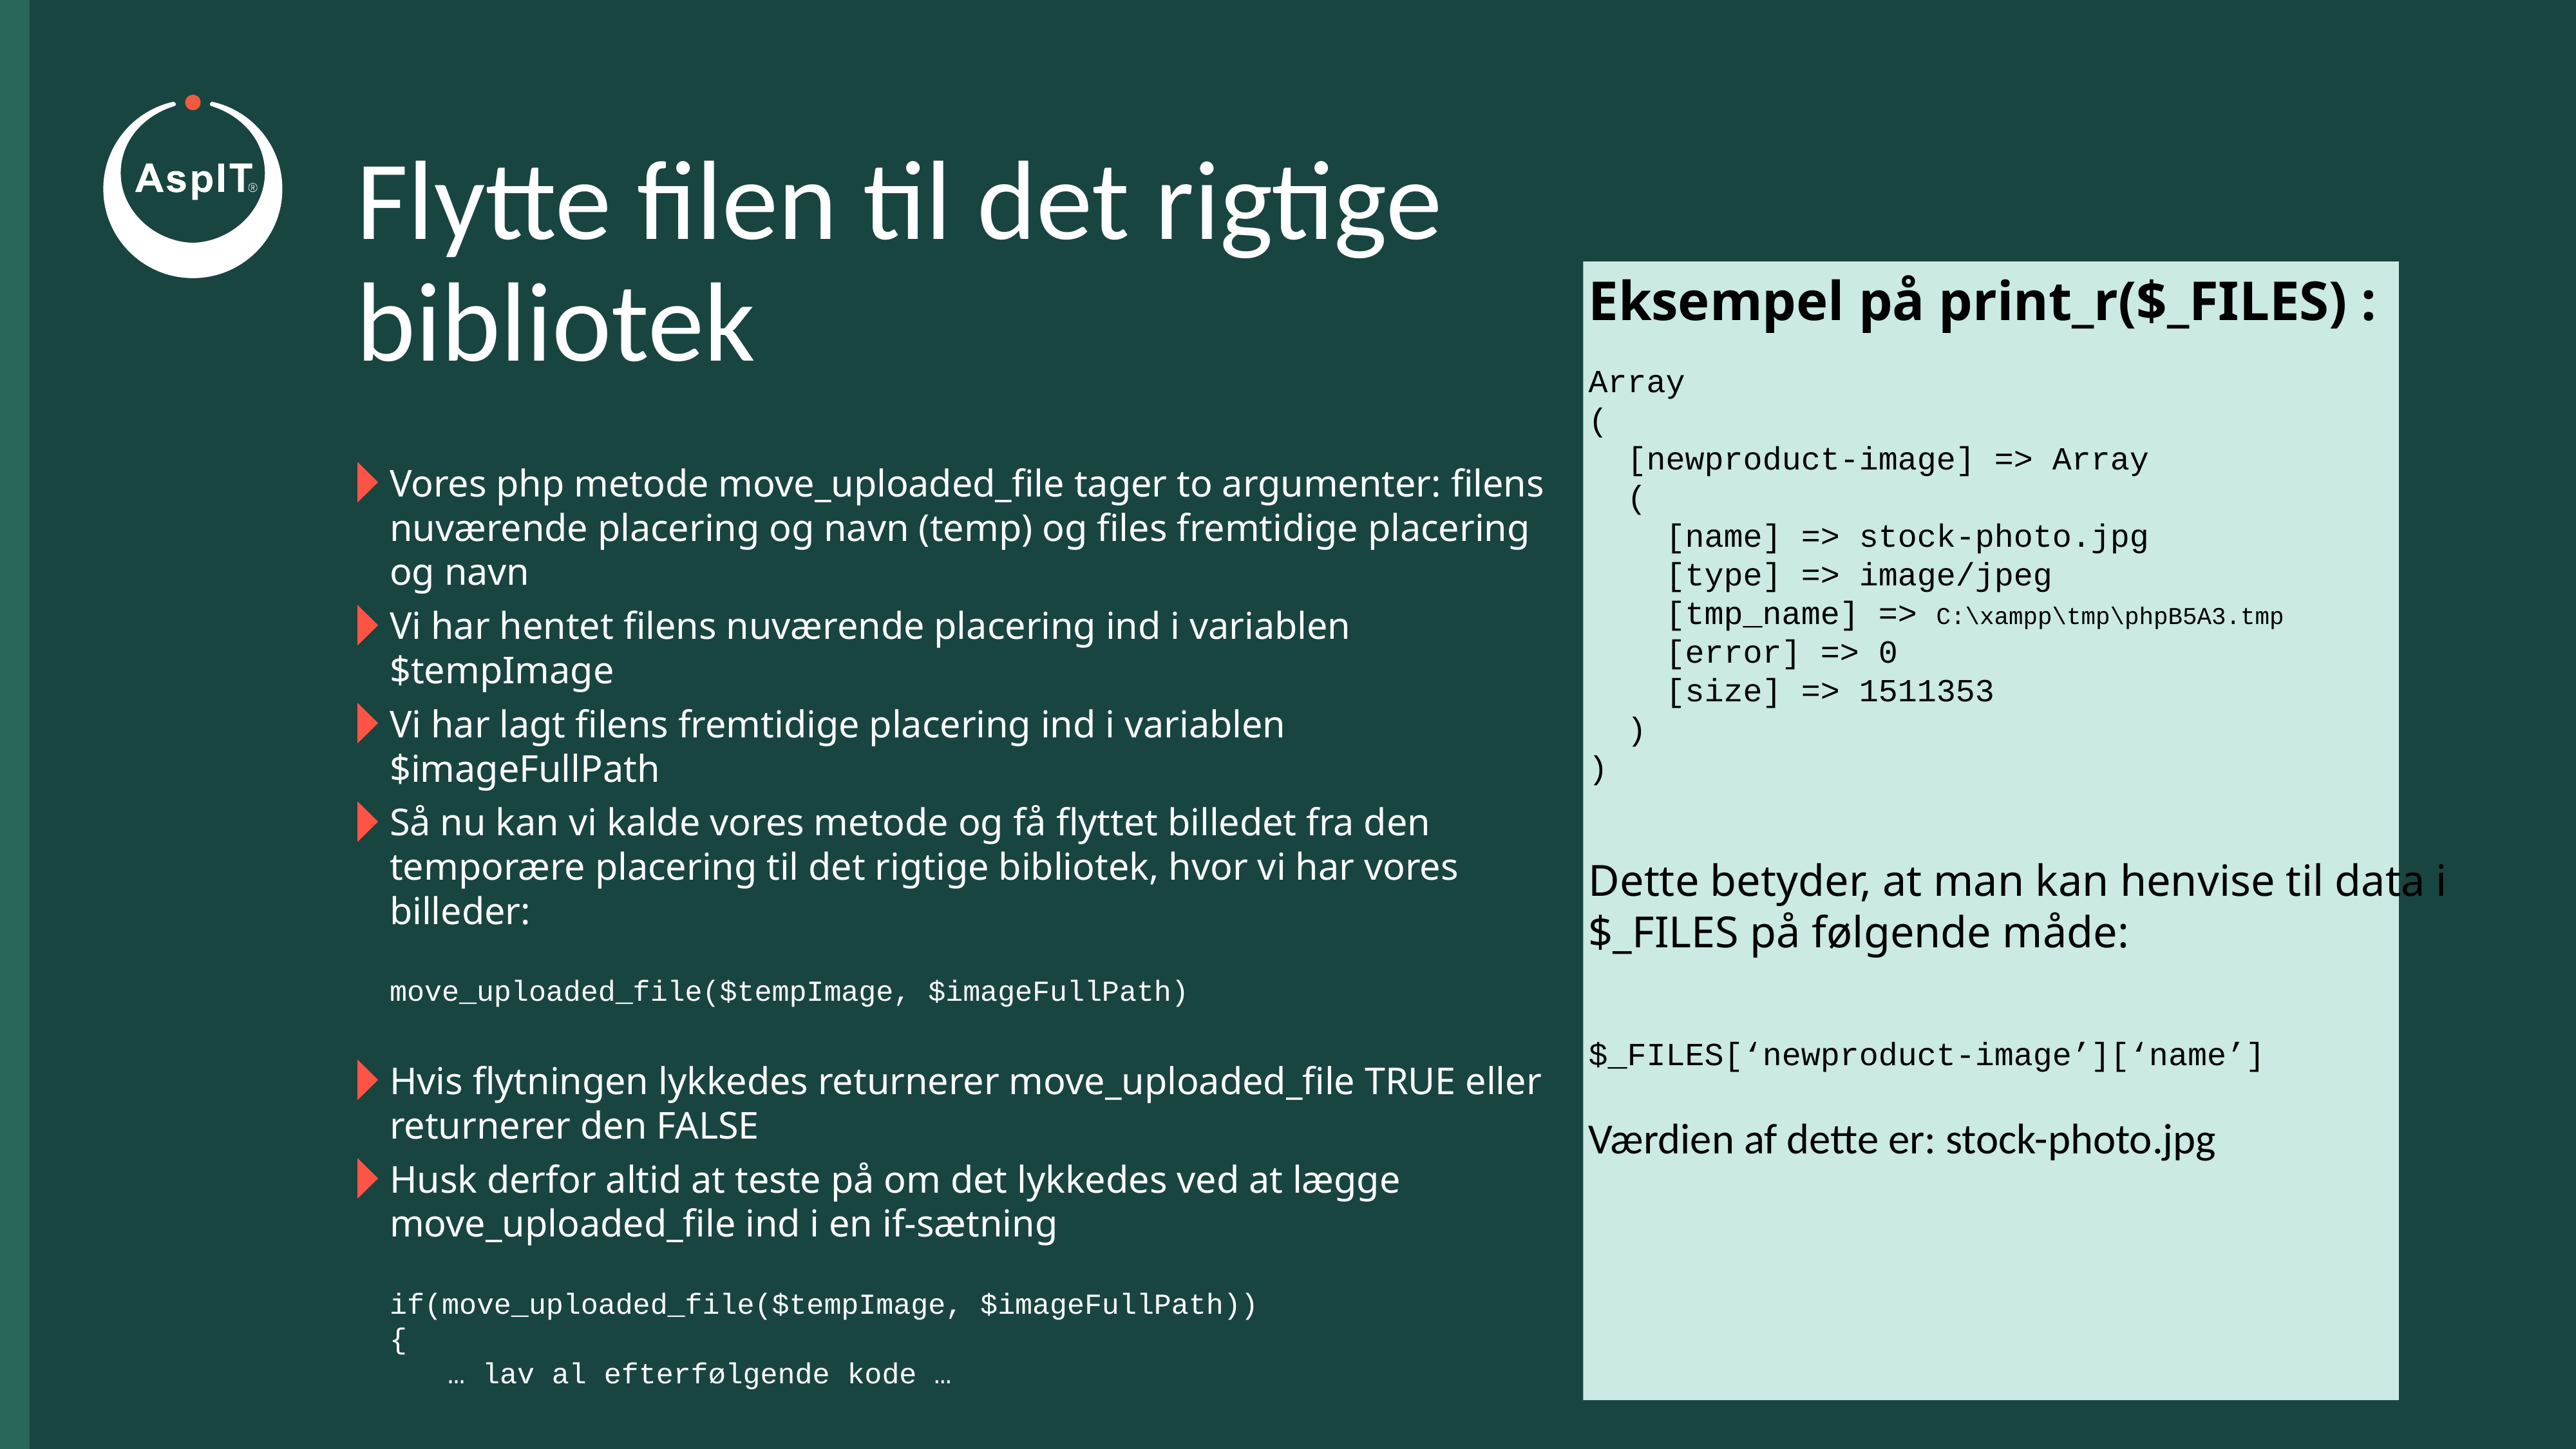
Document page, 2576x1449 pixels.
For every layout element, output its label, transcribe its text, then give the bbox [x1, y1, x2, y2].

picture [356, 603, 400, 647]
picture [356, 701, 400, 744]
picture [356, 799, 400, 843]
picture [356, 1156, 400, 1200]
picture [356, 1057, 400, 1101]
title Flytte filen til det rigtige bibliotek [356, 141, 1555, 405]
text_box Eksempel på print_r($_FILES) : Array ( [newproduct-image] => Array ( [name] => stock-photo.jpg [type] => image/jpeg [tmp_name] => C:\xampp\tmp\phpB5A3.tmp [error] => 0 [size] => 1511353 ) ) Dette betyder, at man kan henvise til data i $_FILES på følgende måde: $_FILES[‘newproduct-image’][‘name’] Værdien af dette er: stock-photo.jpg [1583, 261, 2399, 1401]
picture [356, 460, 400, 504]
list Vores php metode move_uploaded_file tager to argumenter: filens nuværende placering og navn (temp) og files fremtidige placering og navn Vi har hentet filens nuværende placering ind i variablen $tempImage Vi har lagt filens fremtidige placering ind i variablen $imageFullPath Så nu kan vi kalde vores metode og få flyttet billedet fra den temporære placering til det rigtige bibliotek, hvor vi har vores billeder: move_uploaded_file($tempImage, $imageFullPath) Hvis flytningen lykkedes returnerer move_uploaded_file TRUE eller returnerer den FALSE Husk derfor altid at teste på om det lykkedes ved at lægge move_uploaded_file ind i en if-sætning if(move_uploaded_file($tempImage, $imageFullPath)) { … lav al efterfølgende kode … [356, 459, 1555, 1401]
